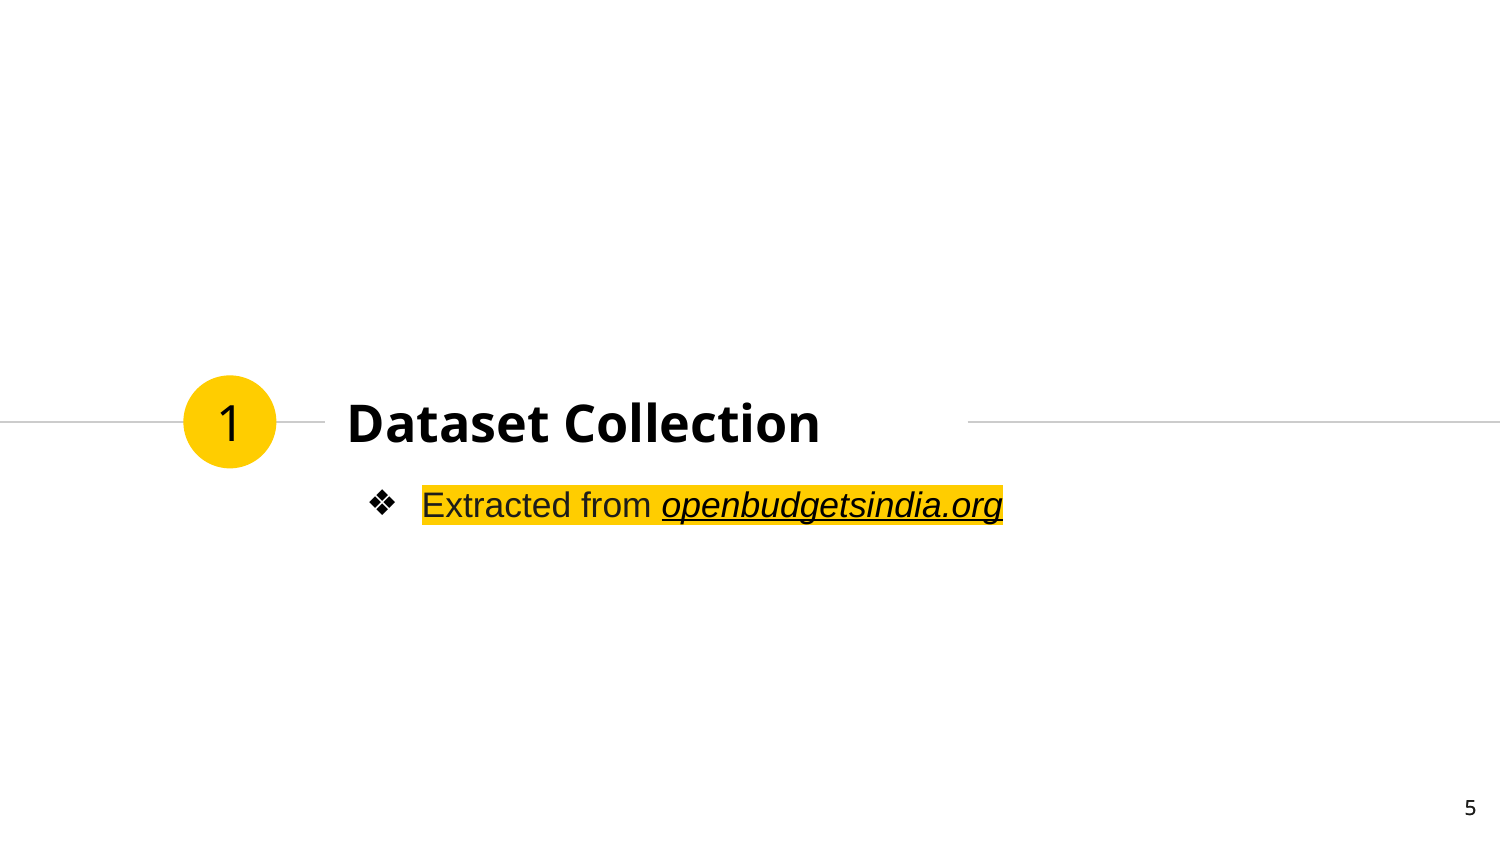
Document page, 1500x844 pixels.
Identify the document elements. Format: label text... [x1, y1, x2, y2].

text_box 1 [186, 375, 276, 468]
slide_number ‹#› [1401, 779, 1492, 844]
title Dataset Collection [331, 277, 954, 460]
subtitle Extracted from openbudgetsindia.org [331, 460, 1421, 743]
